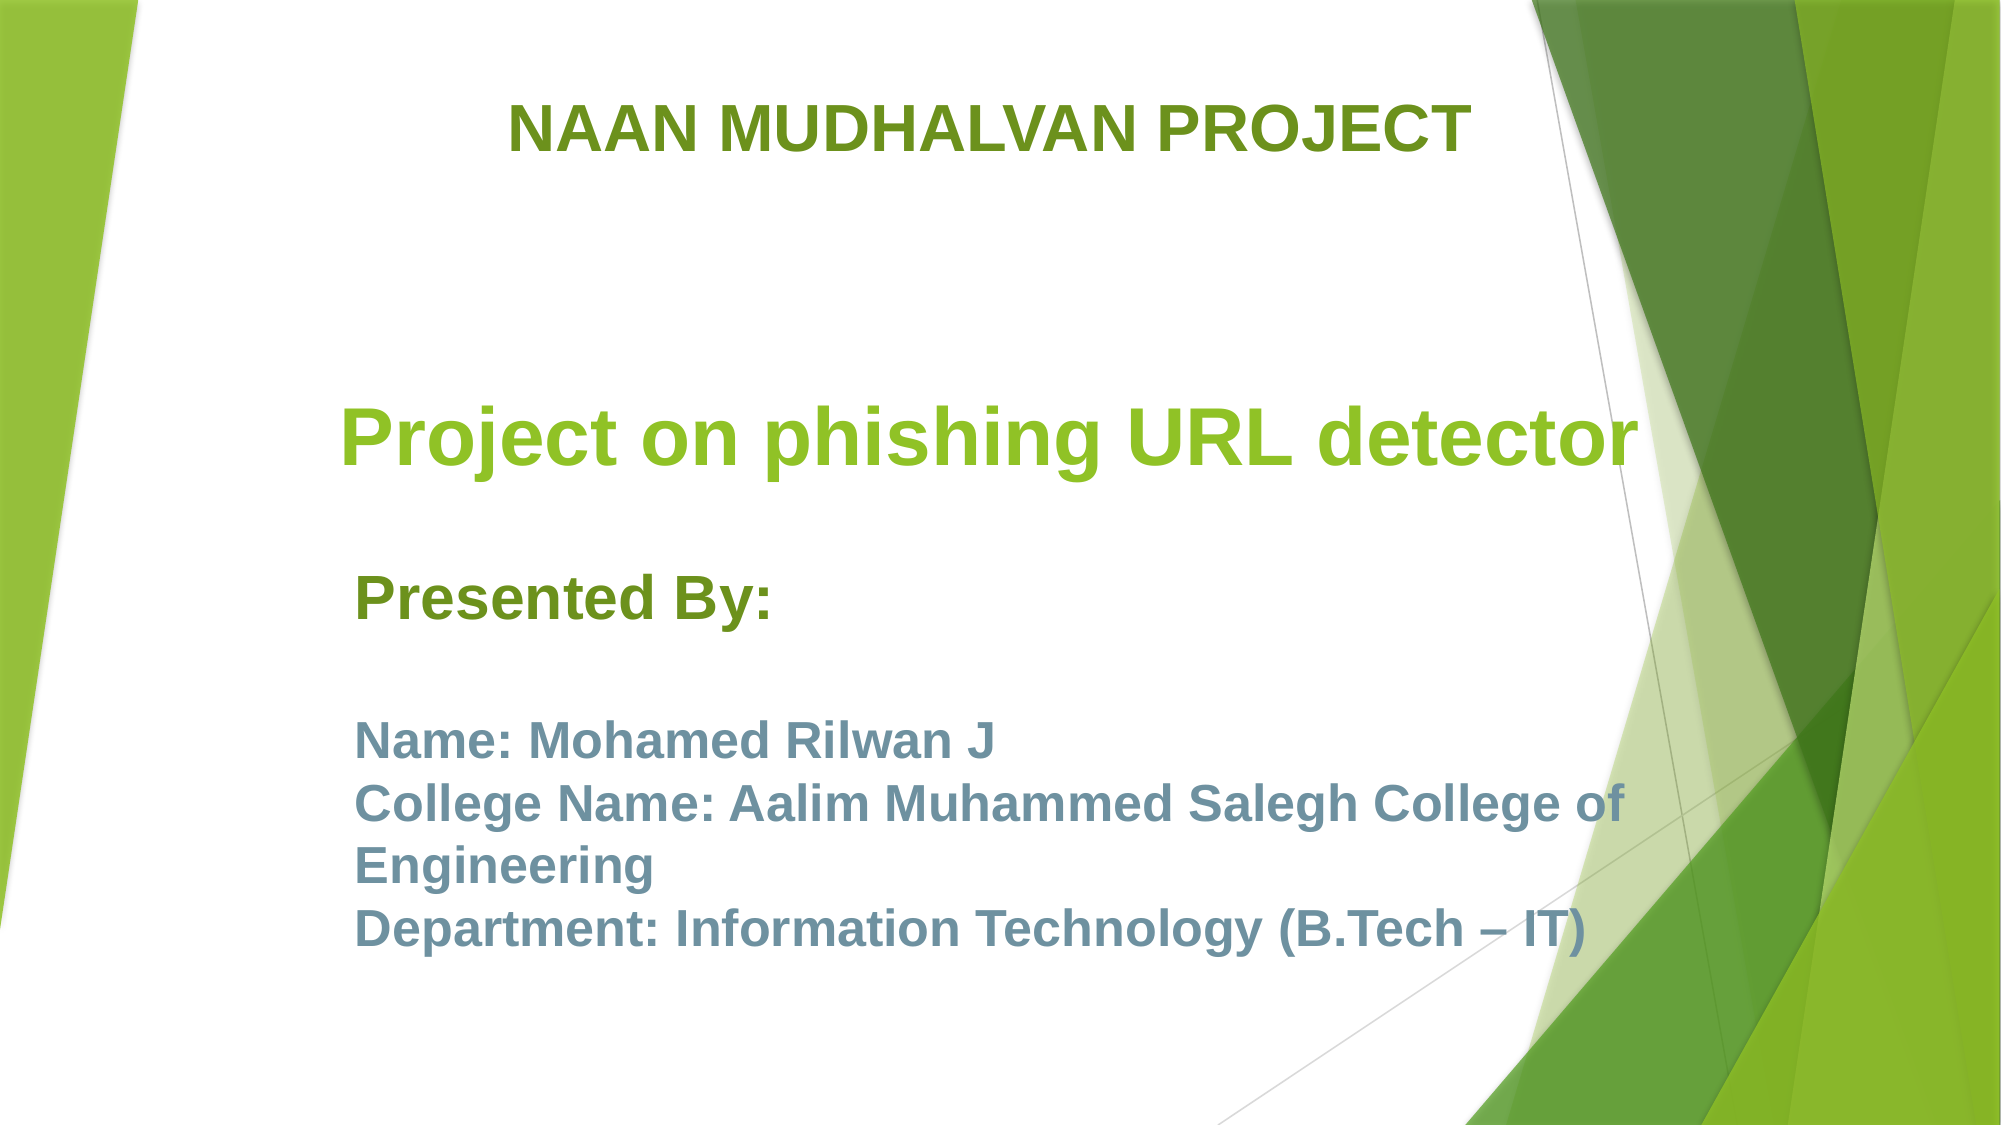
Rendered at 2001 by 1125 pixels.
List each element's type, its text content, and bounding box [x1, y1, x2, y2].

text_box NAAN MUDHALVAN PROJECT [0, 77, 2000, 173]
text_box Presented By: Name: Mohamed Rilwan J College Name: Aalim Muhammed Salegh College of Engineering Department: Information Technology (B.Tech – IT) [339, 549, 1660, 965]
title Project on phishing URL detector [239, 328, 1740, 490]
